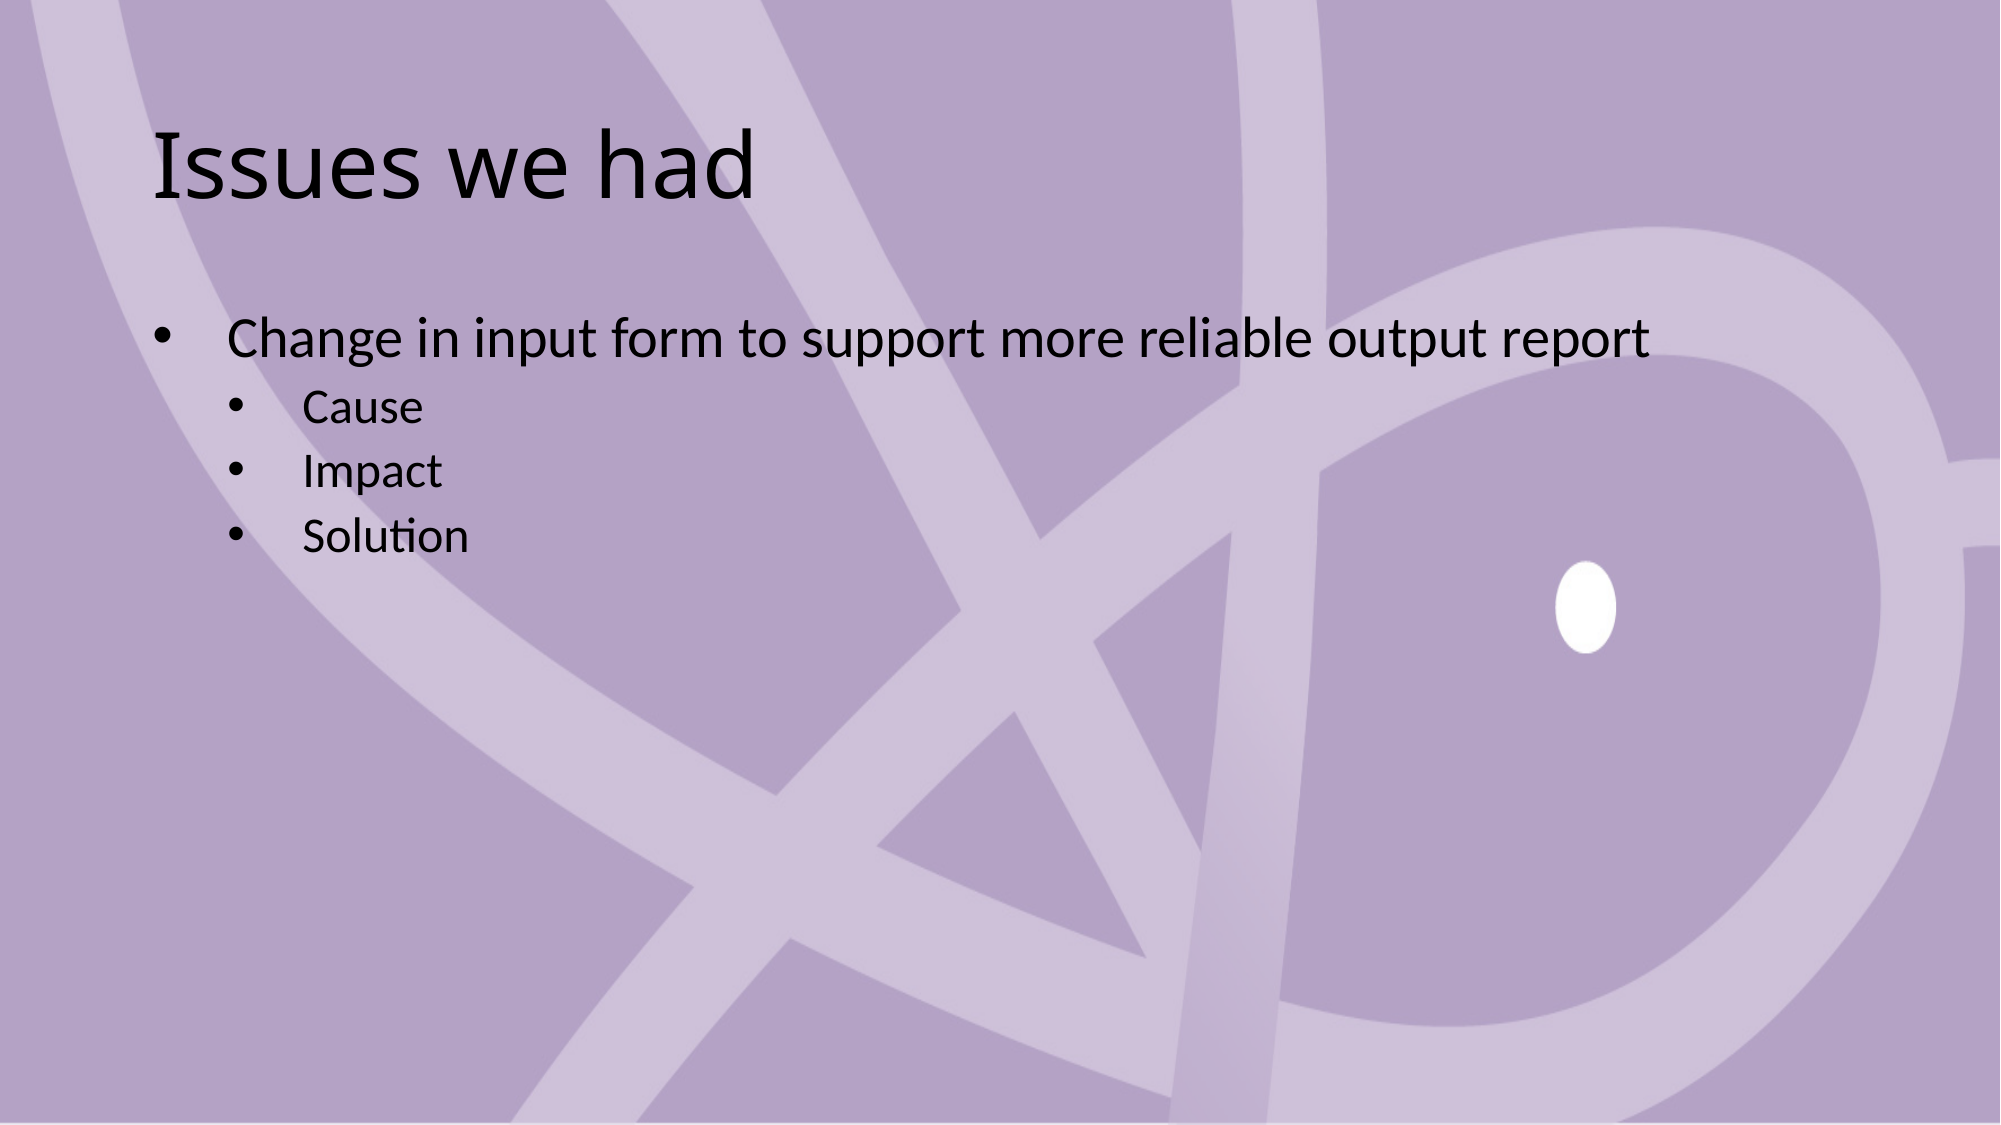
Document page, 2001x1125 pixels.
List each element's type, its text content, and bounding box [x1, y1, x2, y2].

list Change in input form to support more reliable output report Cause Impact Solution [137, 299, 1863, 1014]
title Issues we had [137, 59, 1863, 278]
